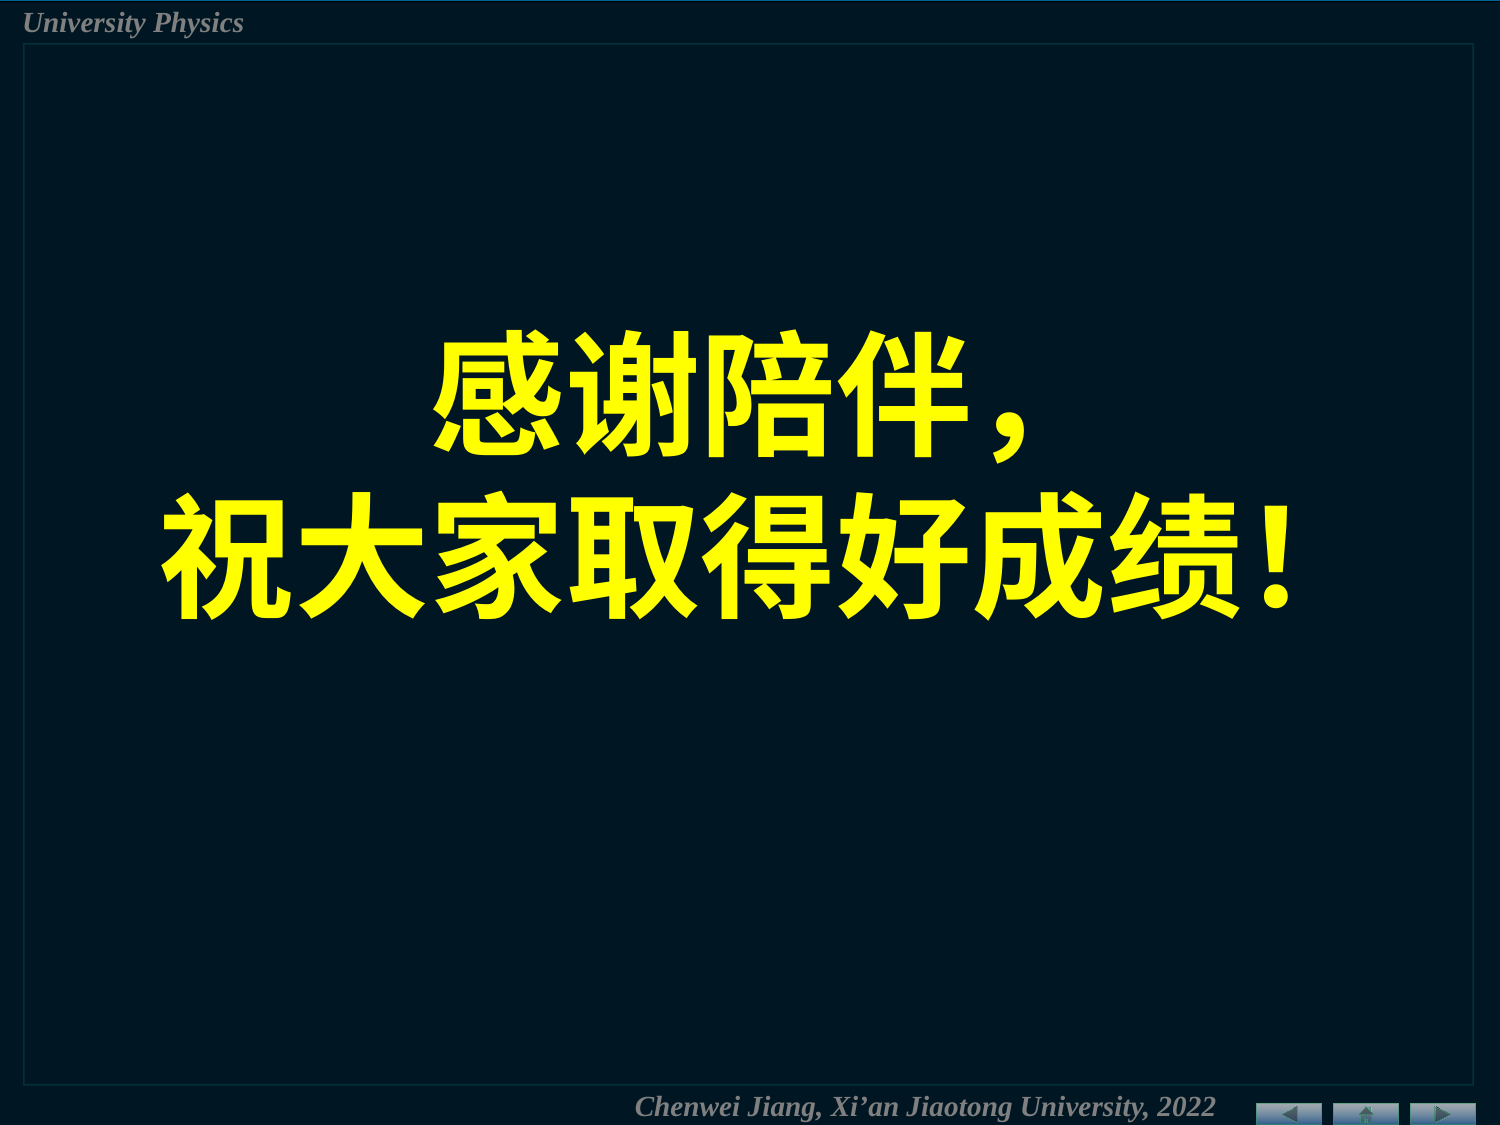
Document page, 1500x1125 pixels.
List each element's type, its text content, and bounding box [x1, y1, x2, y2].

text_box 感谢陪伴， 祝大家取得好成绩！ [143, 302, 1394, 643]
